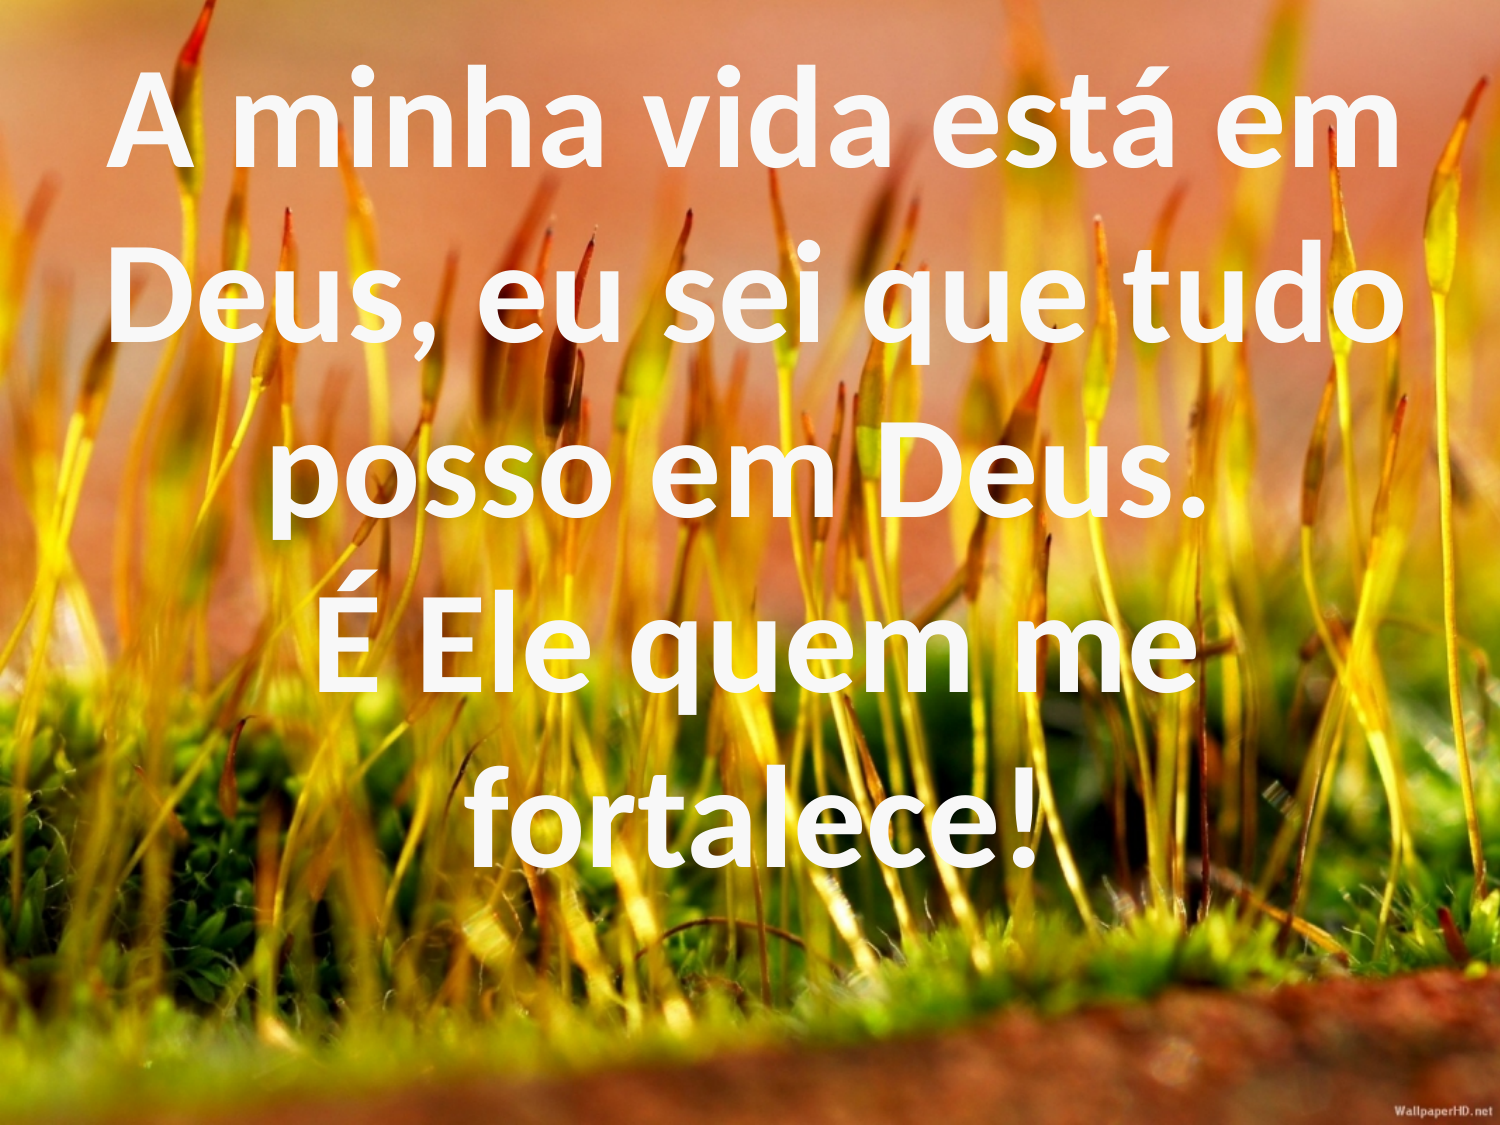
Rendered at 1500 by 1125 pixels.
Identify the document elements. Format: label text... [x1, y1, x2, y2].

picture [0, 0, 1500, 1125]
text_box A minha vida está em Deus, eu sei que tudo posso em Deus. É Ele quem me fortalece! [12, 14, 1500, 904]
